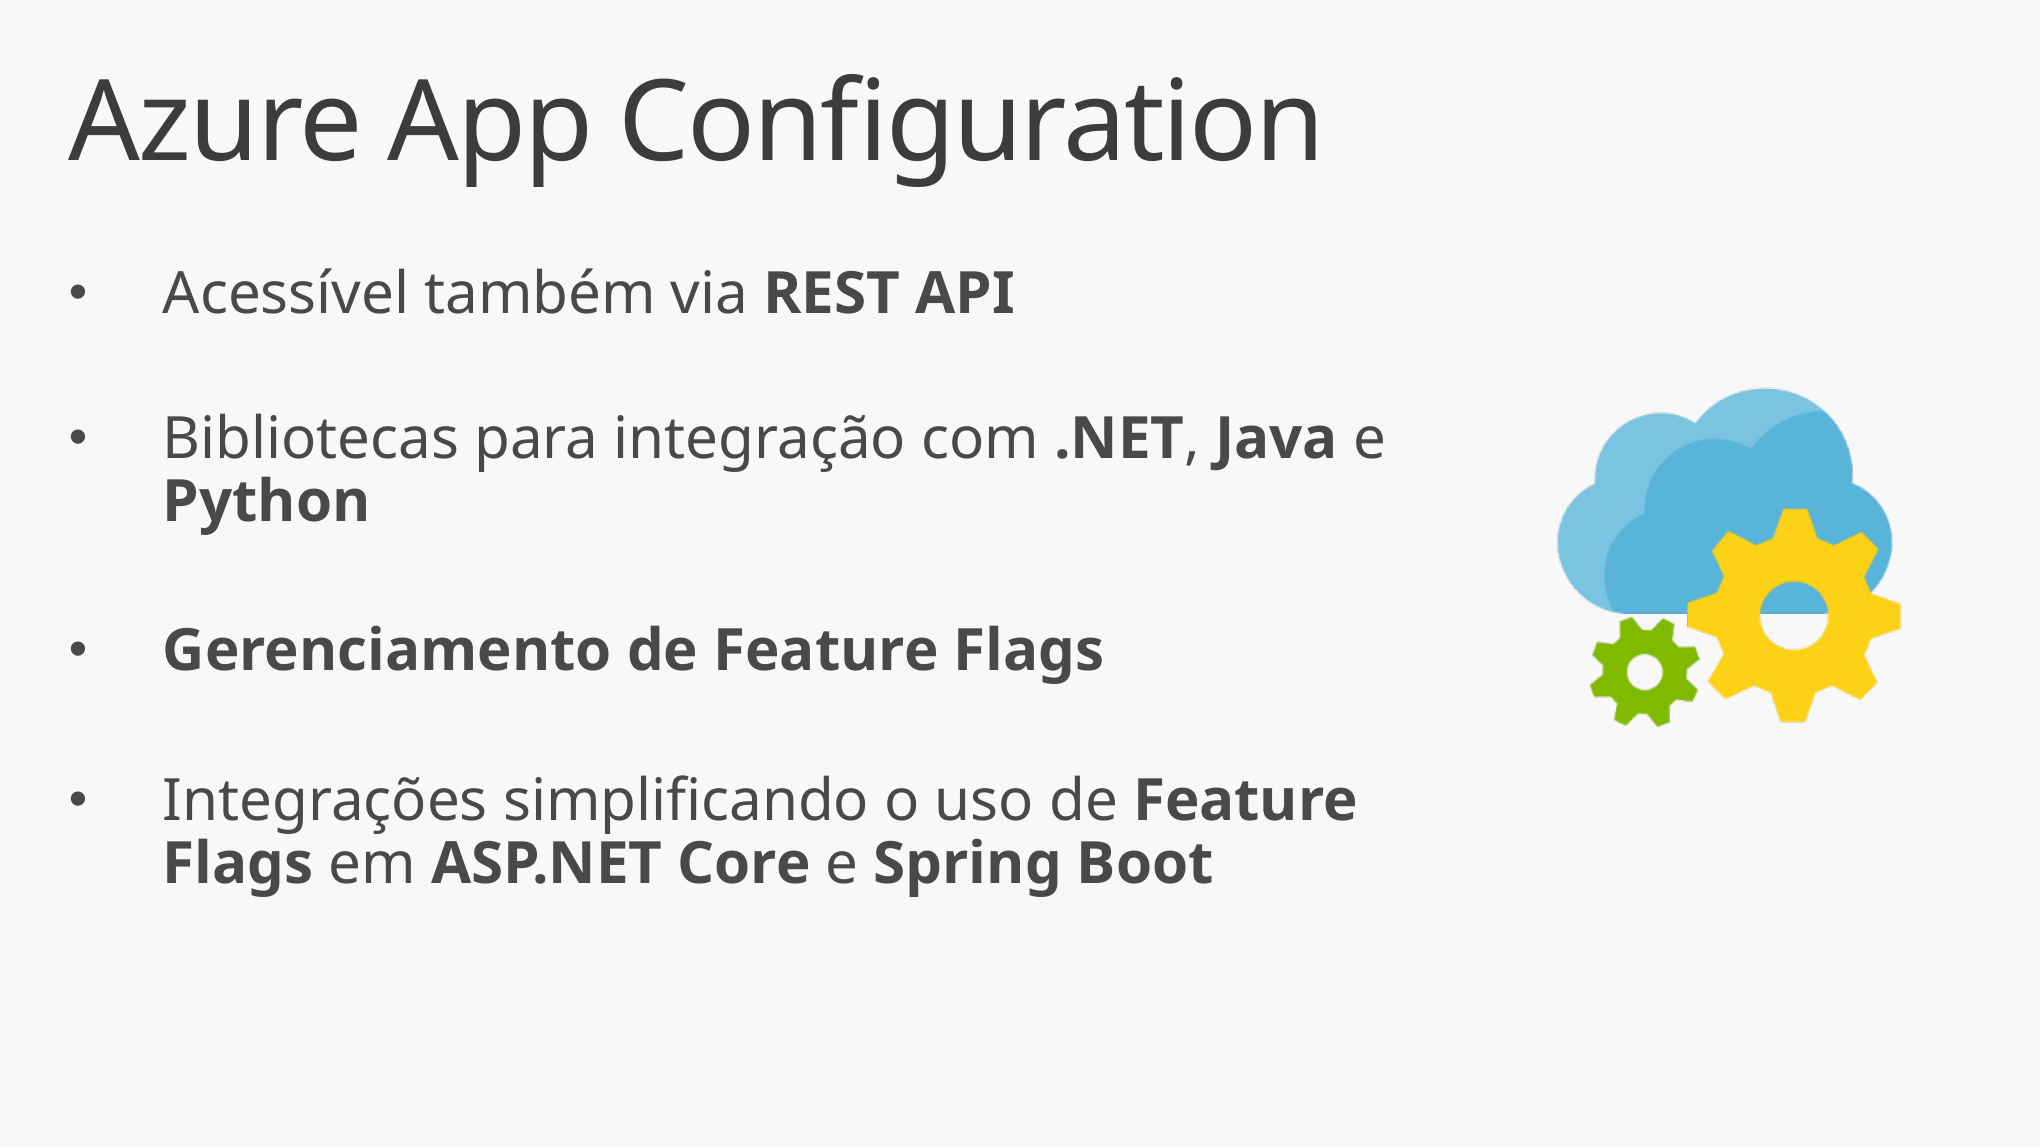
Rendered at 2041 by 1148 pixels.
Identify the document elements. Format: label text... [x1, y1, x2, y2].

list Acessível também via REST API Bibliotecas para integração com .NET, Java e Python Gerenciamento de Feature Flags Integrações simplificando o uso de Feature Flags em ASP.NET Core e Spring Boot [45, 248, 1433, 986]
title Azure App Configuration [45, 48, 1996, 199]
picture [1544, 373, 1921, 750]
